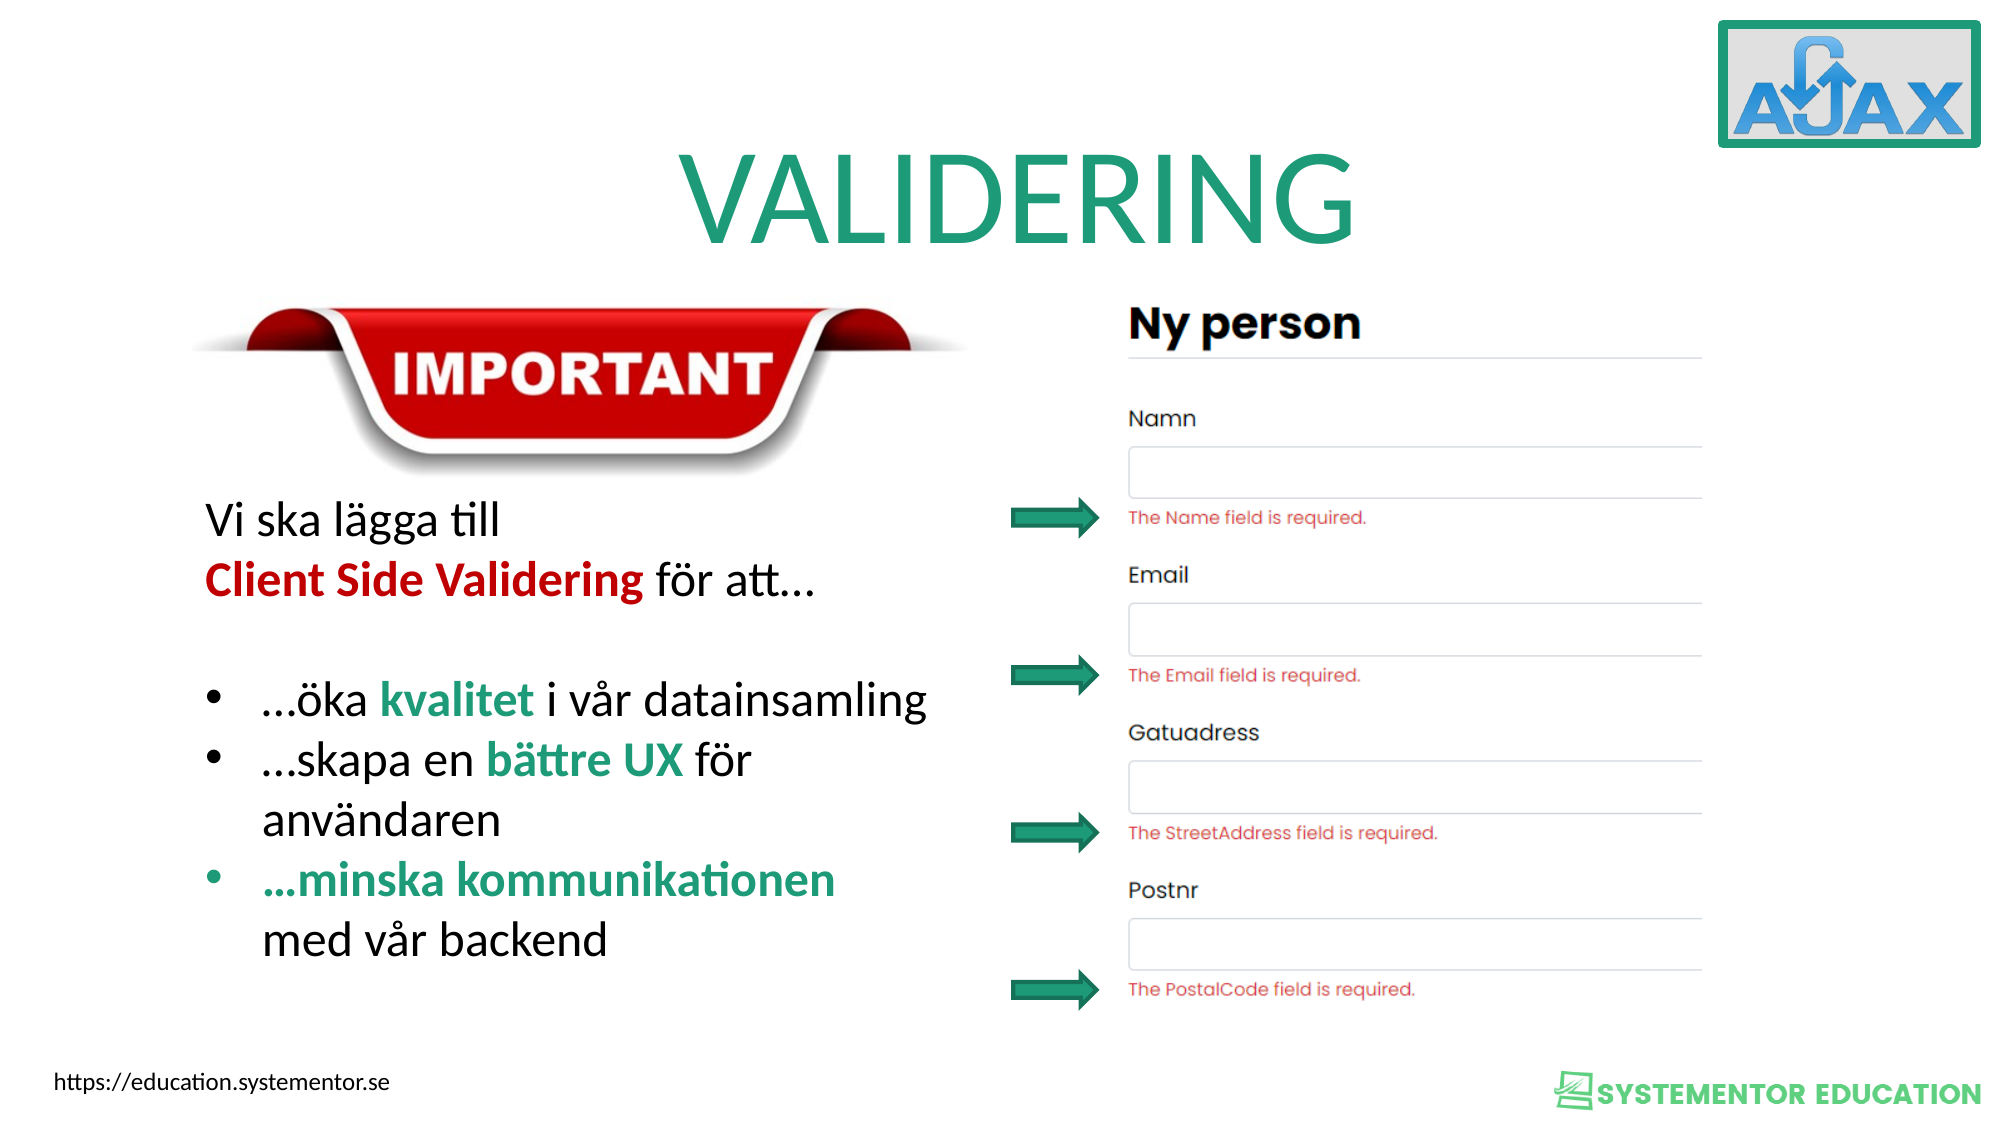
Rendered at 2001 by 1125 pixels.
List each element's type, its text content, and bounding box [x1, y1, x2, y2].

picture [1545, 1058, 1995, 1125]
text_box [1011, 496, 1100, 539]
picture [191, 296, 968, 486]
text_box VALIDERING [249, 98, 1789, 296]
text_box Vi ska lägga till Client Side Validering för att… …öka kvalitet i vår datainsamling …skapa en bättre UX för användaren …minska kommunikationen med vår backend [190, 493, 944, 974]
text_box [1011, 811, 1100, 854]
text_box [1011, 969, 1100, 1011]
picture [1727, 28, 1972, 140]
text_box [1011, 654, 1100, 697]
picture [1106, 280, 1702, 1027]
